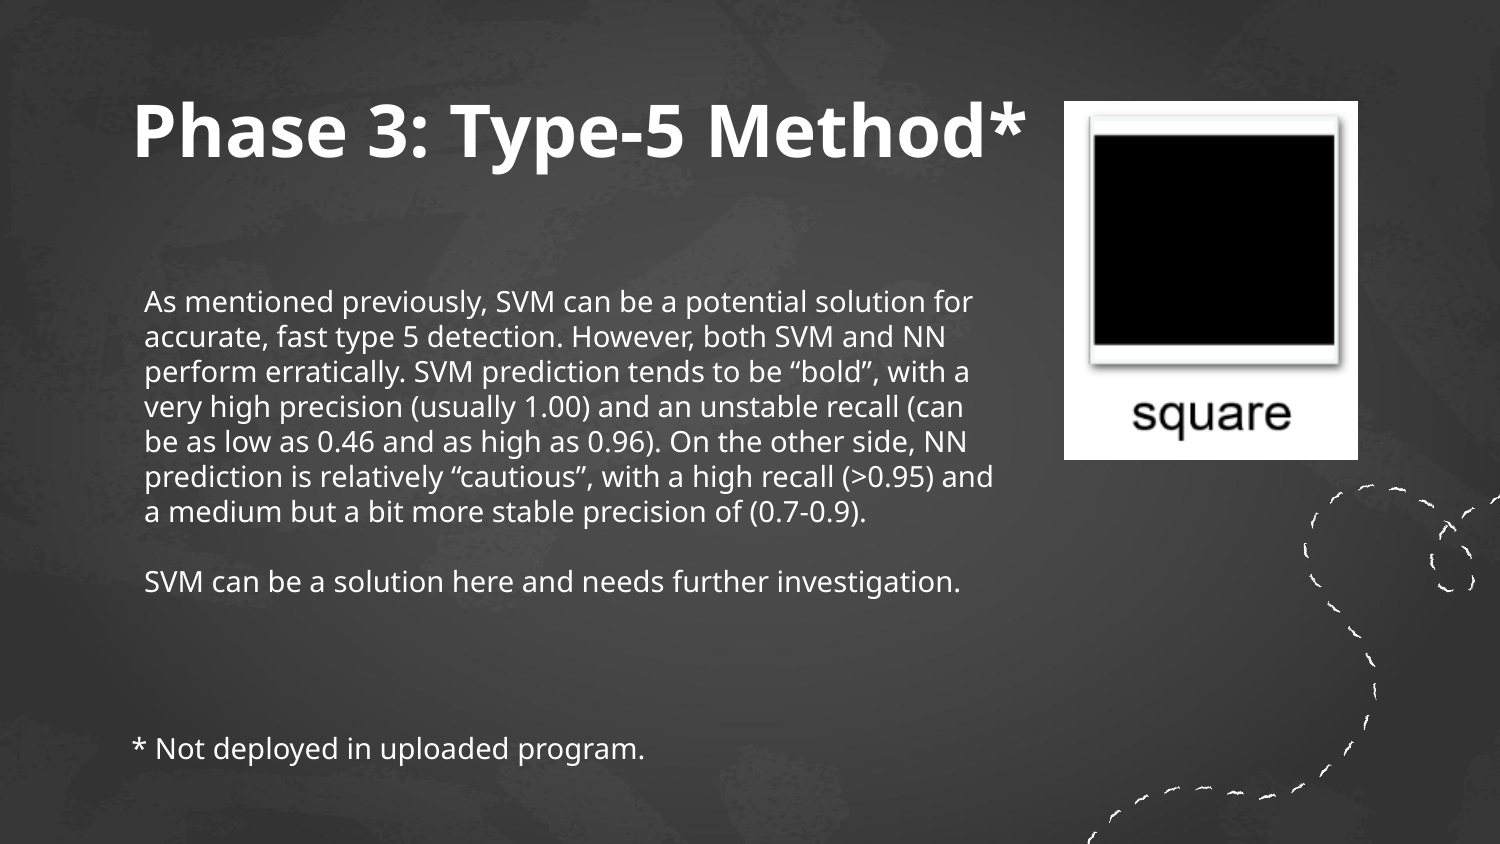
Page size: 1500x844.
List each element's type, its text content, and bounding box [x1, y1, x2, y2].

text_box As mentioned previously, SVM can be a potential solution for accurate, fast type 5 detection. However, both SVM and NN perform erratically. SVM prediction tends to be “bold”, with a very high precision (usually 1.00) and an unstable recall (can be as low as 0.46 and as high as 0.96). On the other side, NN prediction is relatively “cautious”, with a high recall (>0.95) and a medium but a bit more stable precision of (0.7-0.9). SVM can be a solution here and needs further investigation. [129, 268, 1016, 627]
title Phase 3: Type-5 Method* [116, 88, 1384, 167]
text_box * Not deployed in uploaded program. [116, 715, 1003, 794]
picture [0, 0, 1500, 844]
